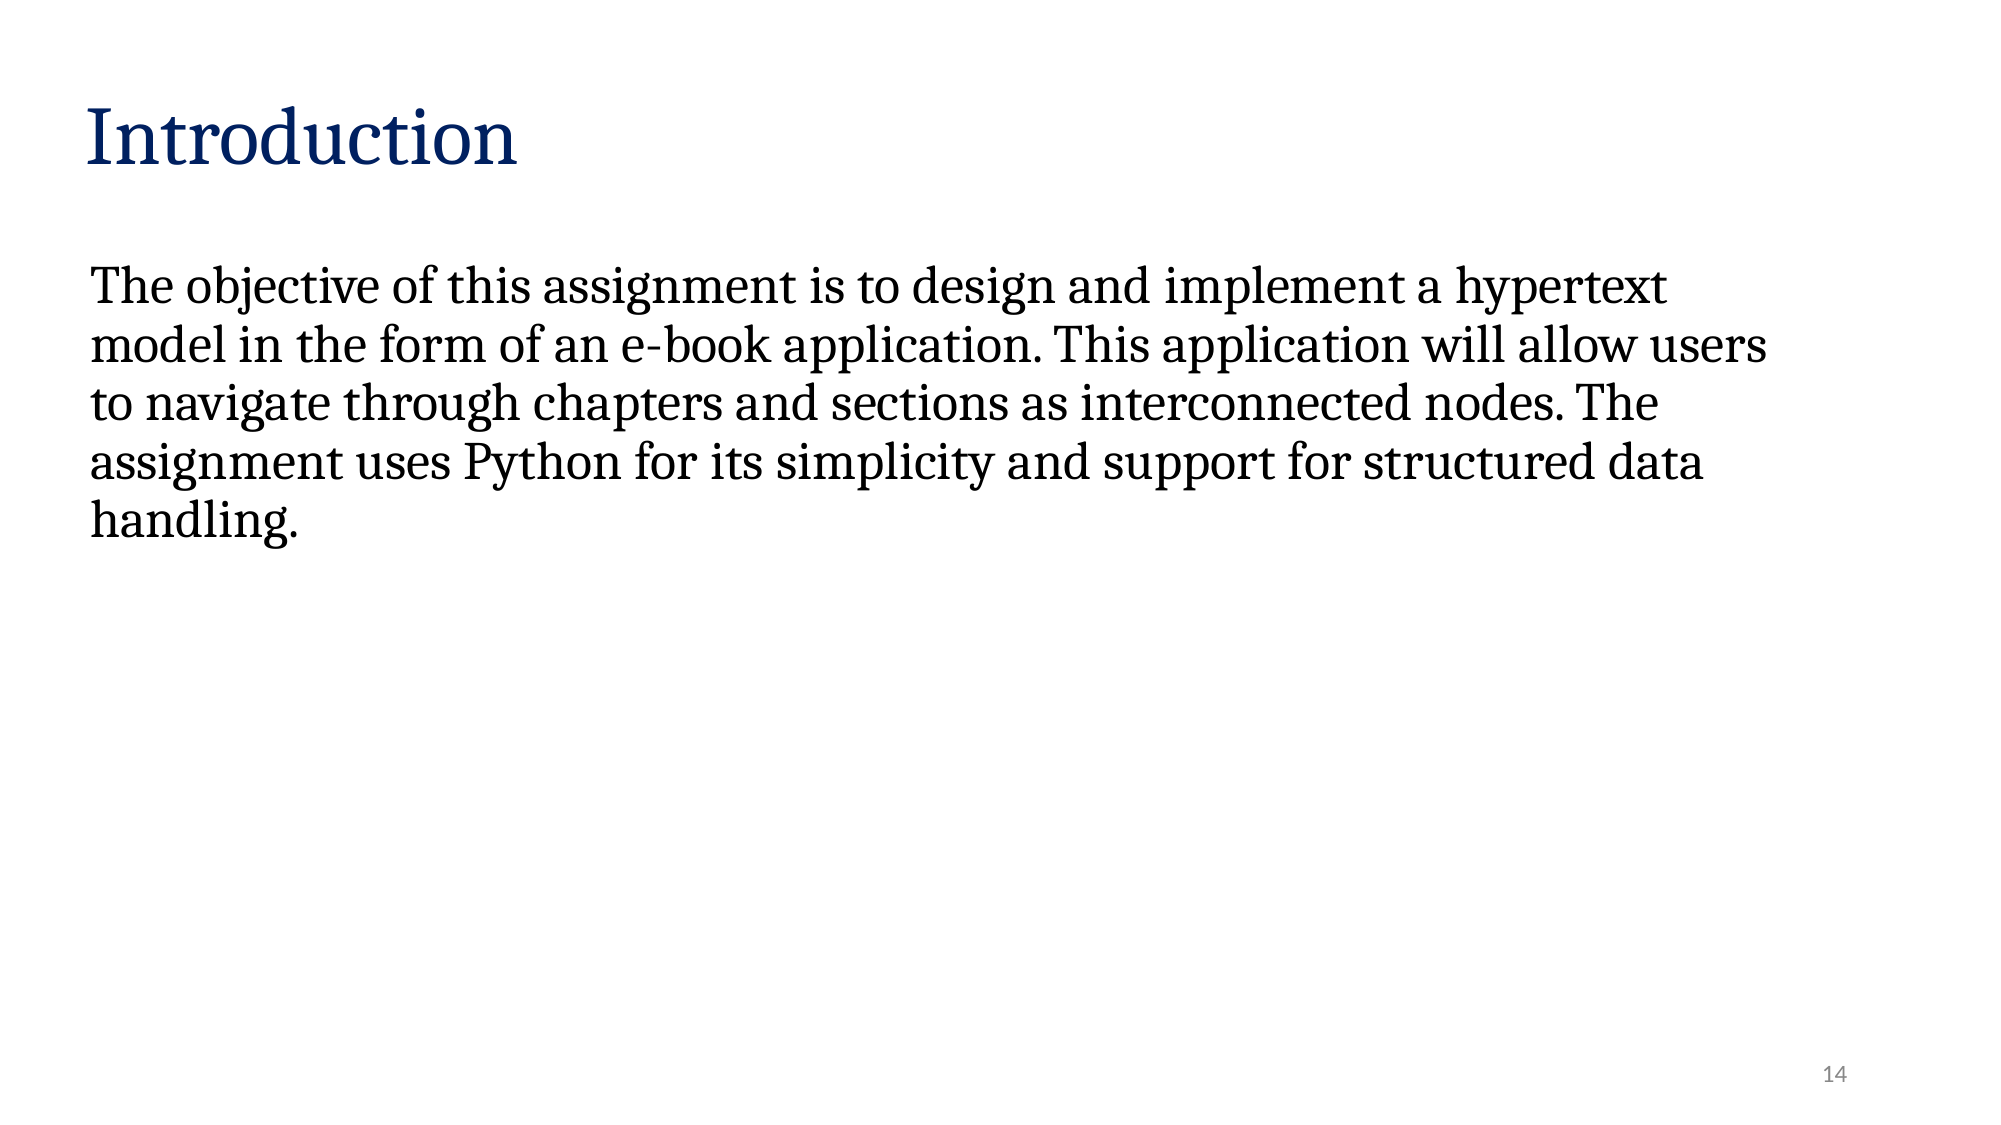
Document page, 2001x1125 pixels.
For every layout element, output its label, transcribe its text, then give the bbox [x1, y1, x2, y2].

title Introduction [70, 15, 1826, 261]
list The objective of this assignment is to design and implement a hypertext model in the form of an e-book application. This application will allow users to navigate through chapters and sections as interconnected nodes. The assignment uses Python for its simplicity and support for structured data handling. [75, 249, 1831, 696]
slide_number ‹#› [1412, 1042, 1863, 1103]
